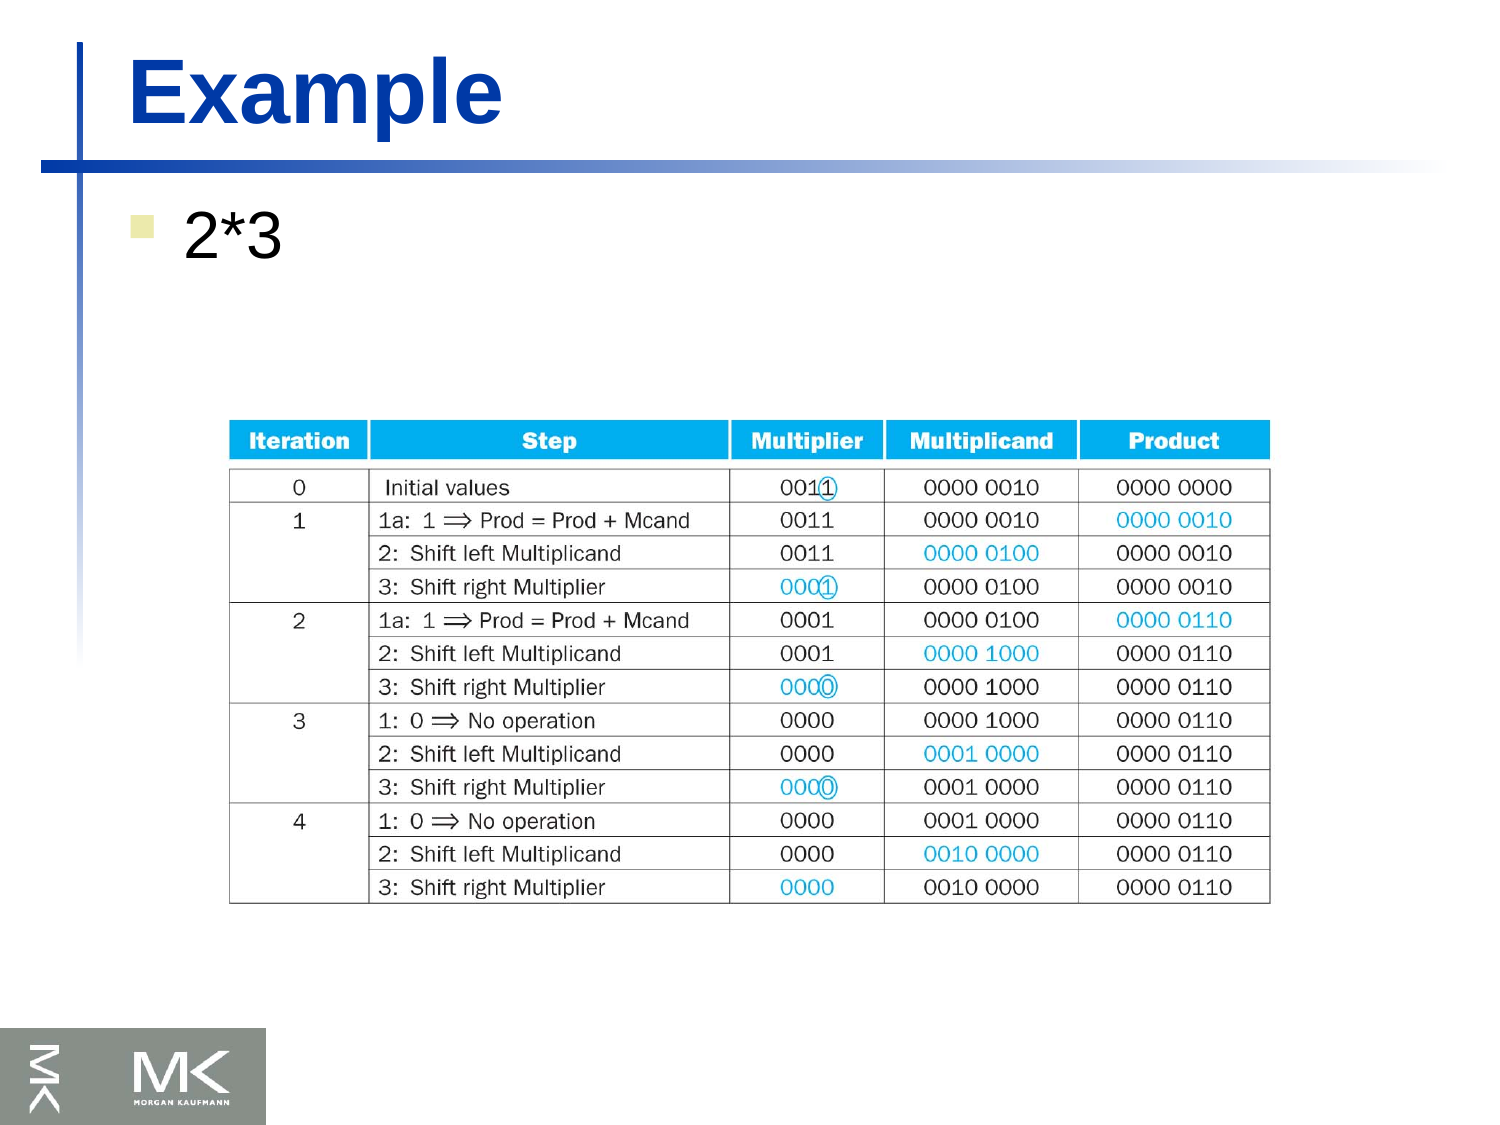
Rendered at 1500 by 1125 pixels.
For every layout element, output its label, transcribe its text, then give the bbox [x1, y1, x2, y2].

list 2*3 [112, 184, 1469, 1024]
picture [221, 408, 1282, 915]
picture [0, 1028, 266, 1125]
title Example [112, 23, 1468, 149]
